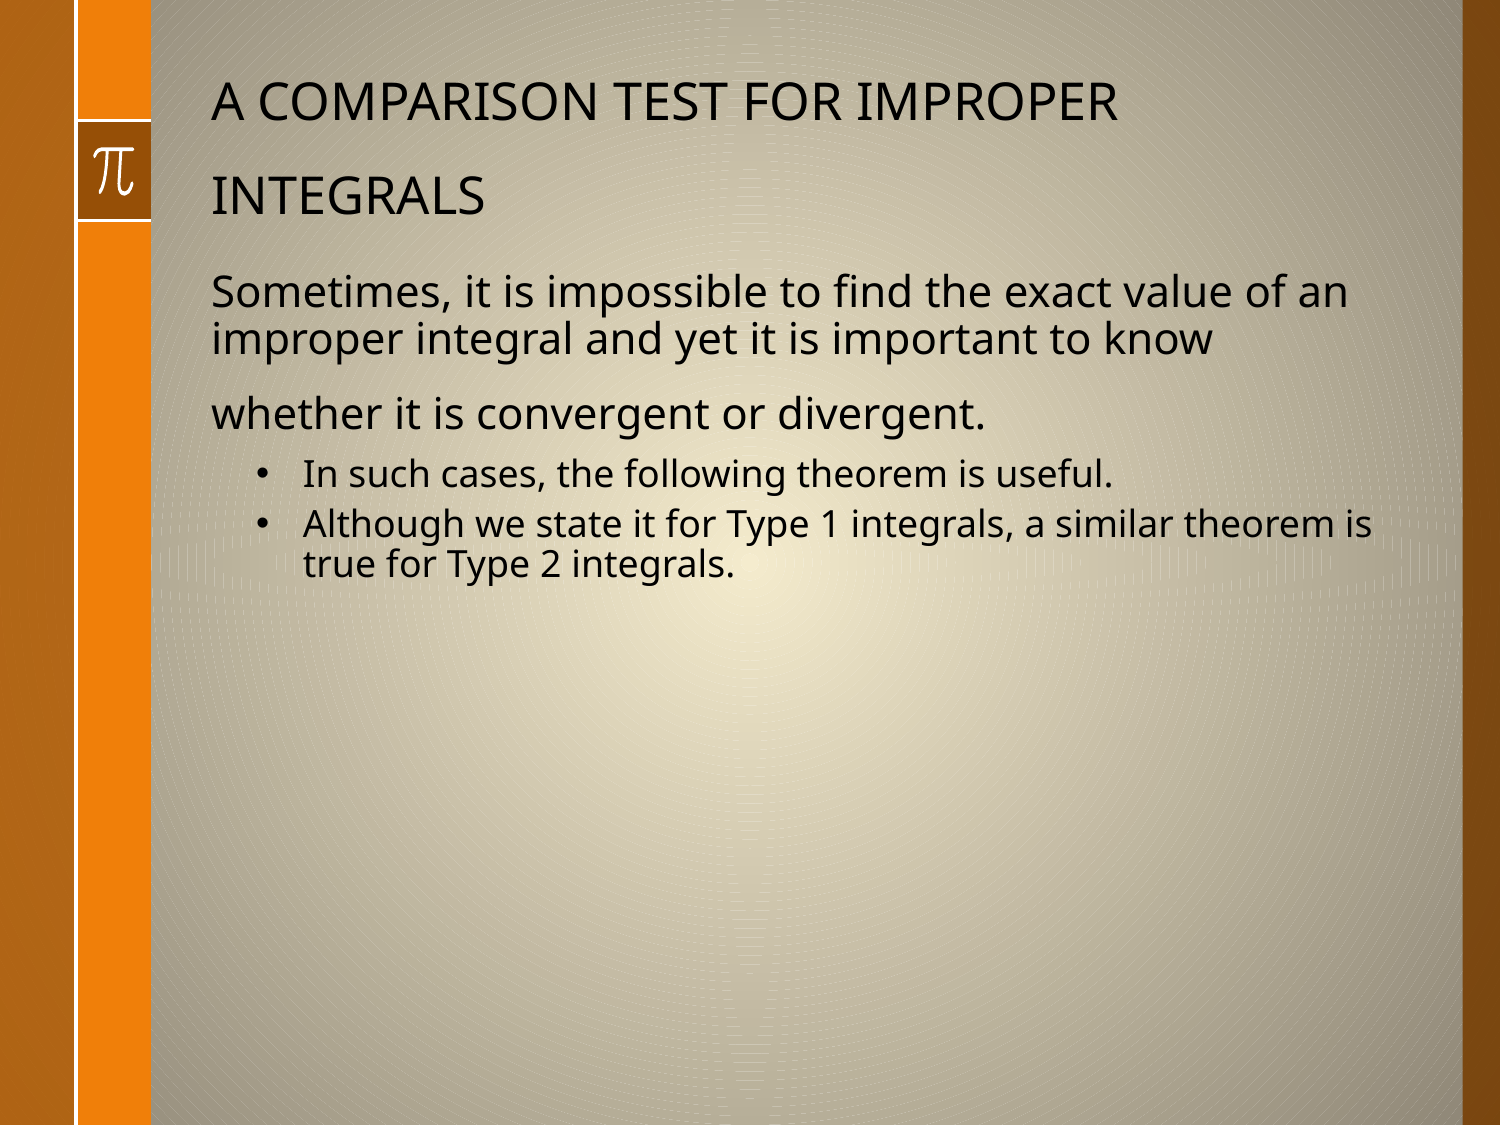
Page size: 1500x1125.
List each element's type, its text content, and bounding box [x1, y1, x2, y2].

title A COMPARISON TEST FOR IMPROPER INTEGRALS [196, 29, 1400, 233]
list Sometimes, it is impossible to find the exact value of an improper integral and yet it is important to know whether it is convergent or divergent. In such cases, the following theorem is useful. Although we state it for Type 1 integrals, a similar theorem is true for Type 2 integrals. [196, 262, 1400, 1013]
